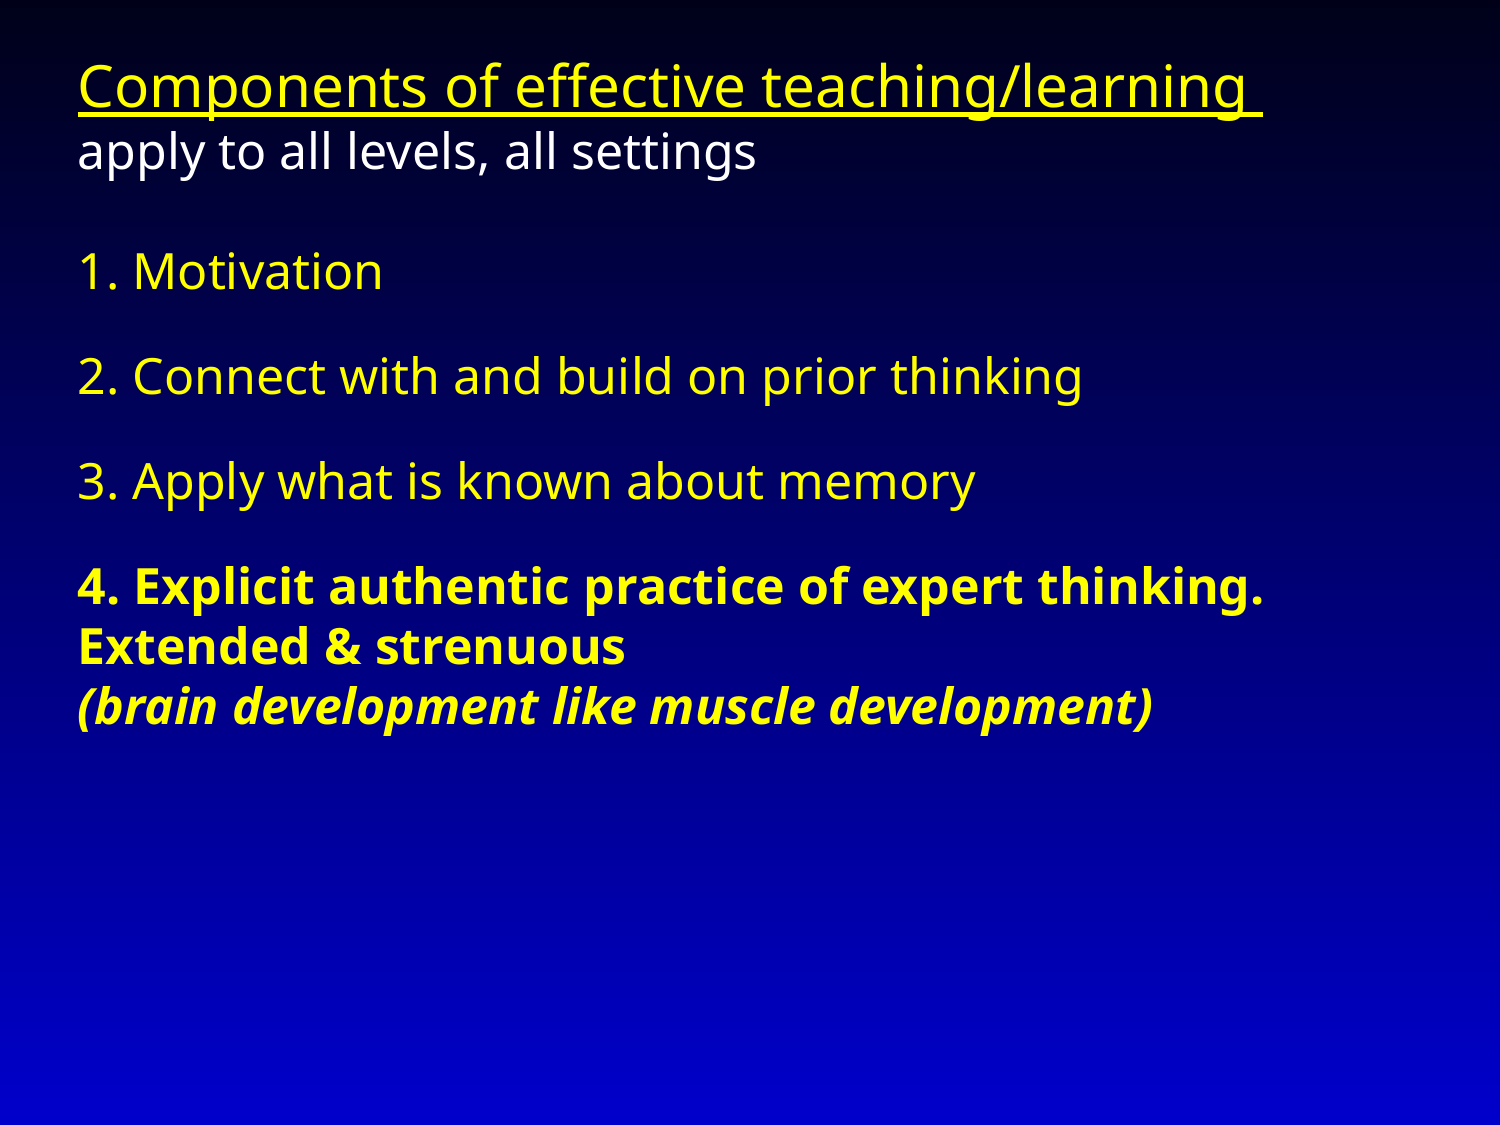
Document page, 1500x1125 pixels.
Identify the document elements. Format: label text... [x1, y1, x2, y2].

text_box Components of effective teaching/learning apply to all levels, all settings 1. Motivation 2. Connect with and build on prior thinking 3. Apply what is known about memory 4. Explicit authentic practice of expert thinking. Extended & strenuous (brain development like muscle development) [63, 41, 1500, 1002]
